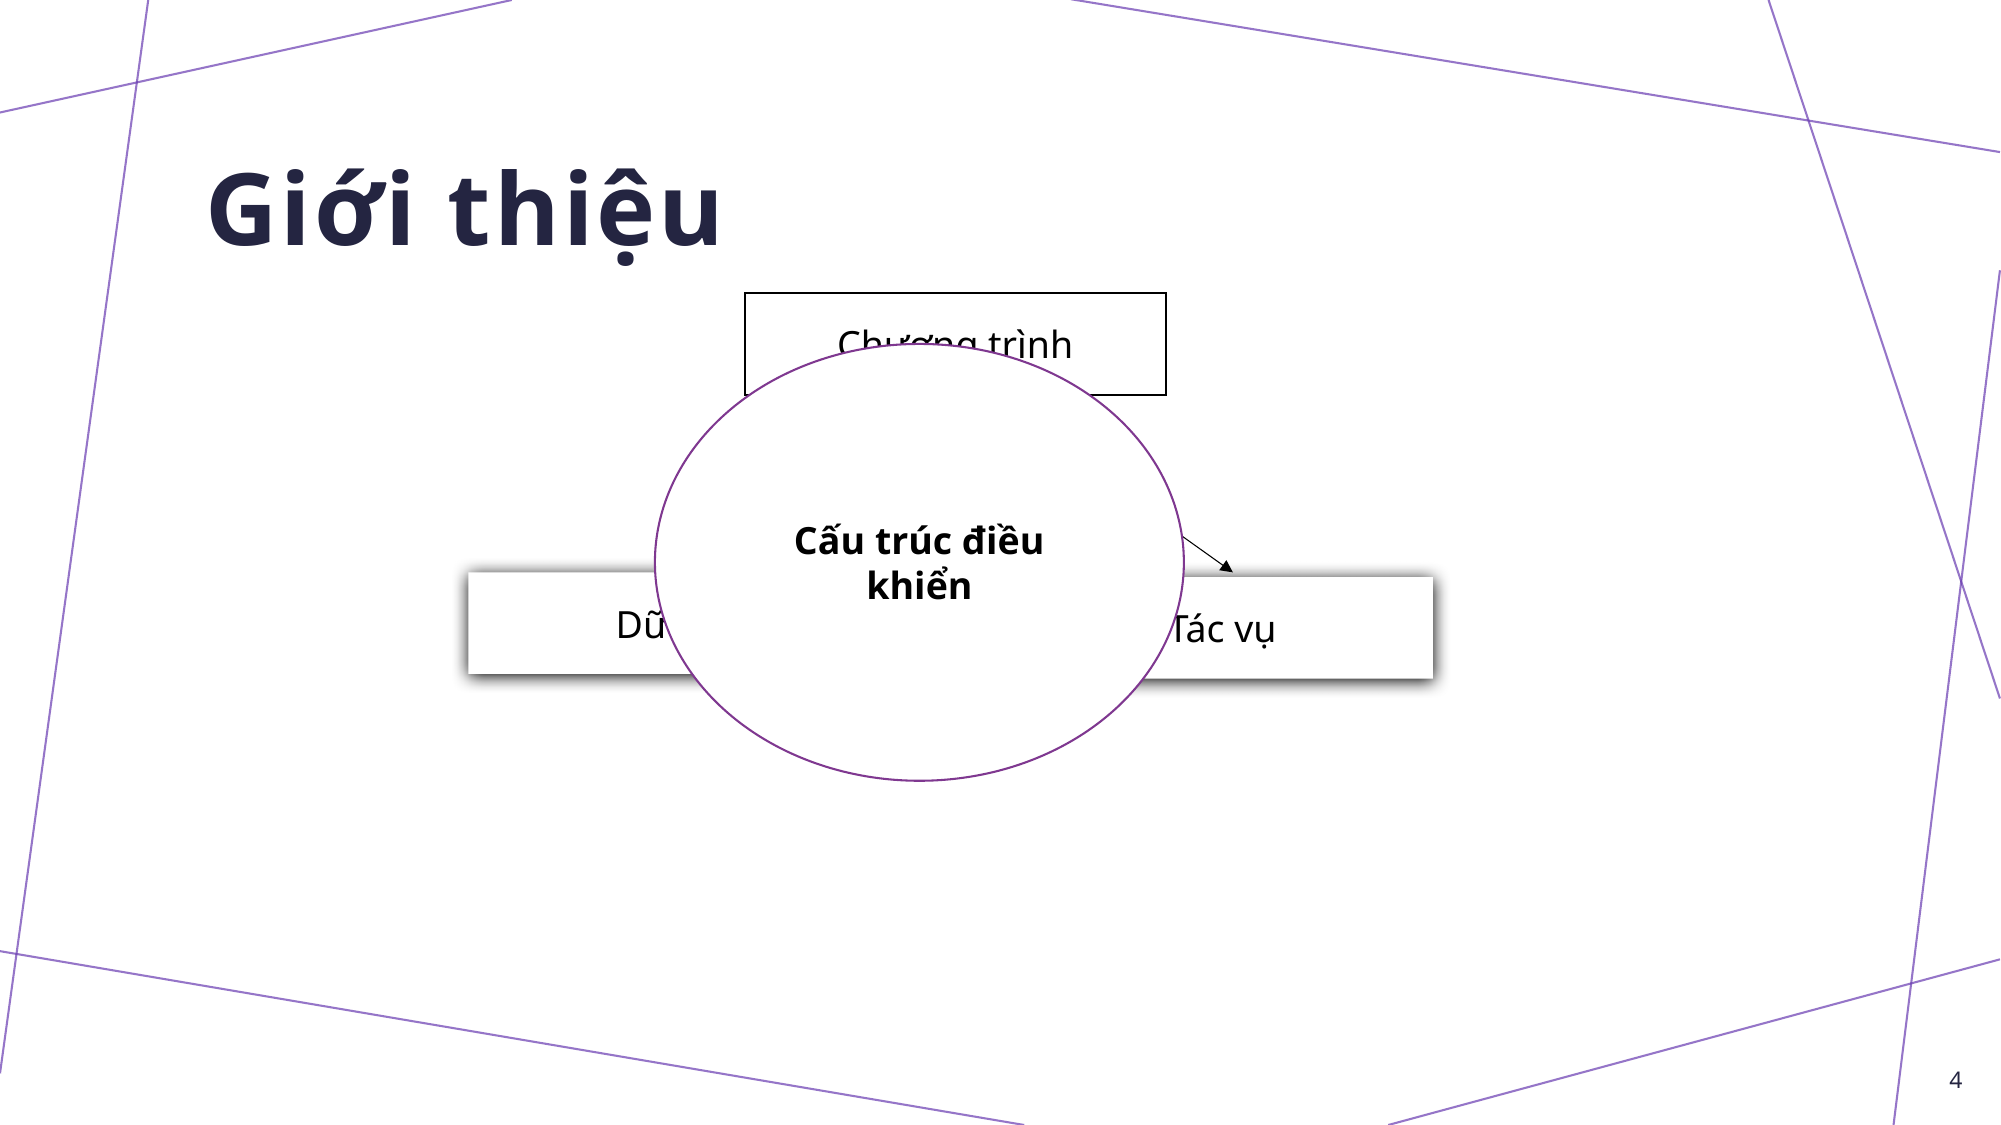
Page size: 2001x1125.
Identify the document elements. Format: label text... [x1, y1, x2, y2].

text_box Tác vụ [1145, 576, 1434, 680]
text_box Chương trình [744, 292, 1167, 396]
text_box Cấu trúc điều khiển [653, 342, 1185, 782]
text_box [1026, 424, 1233, 573]
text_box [680, 424, 890, 563]
slide_number 4 [1903, 1049, 1981, 1110]
text_box Dữ liệu [467, 571, 690, 675]
title Giới thiệu [187, 87, 1813, 315]
